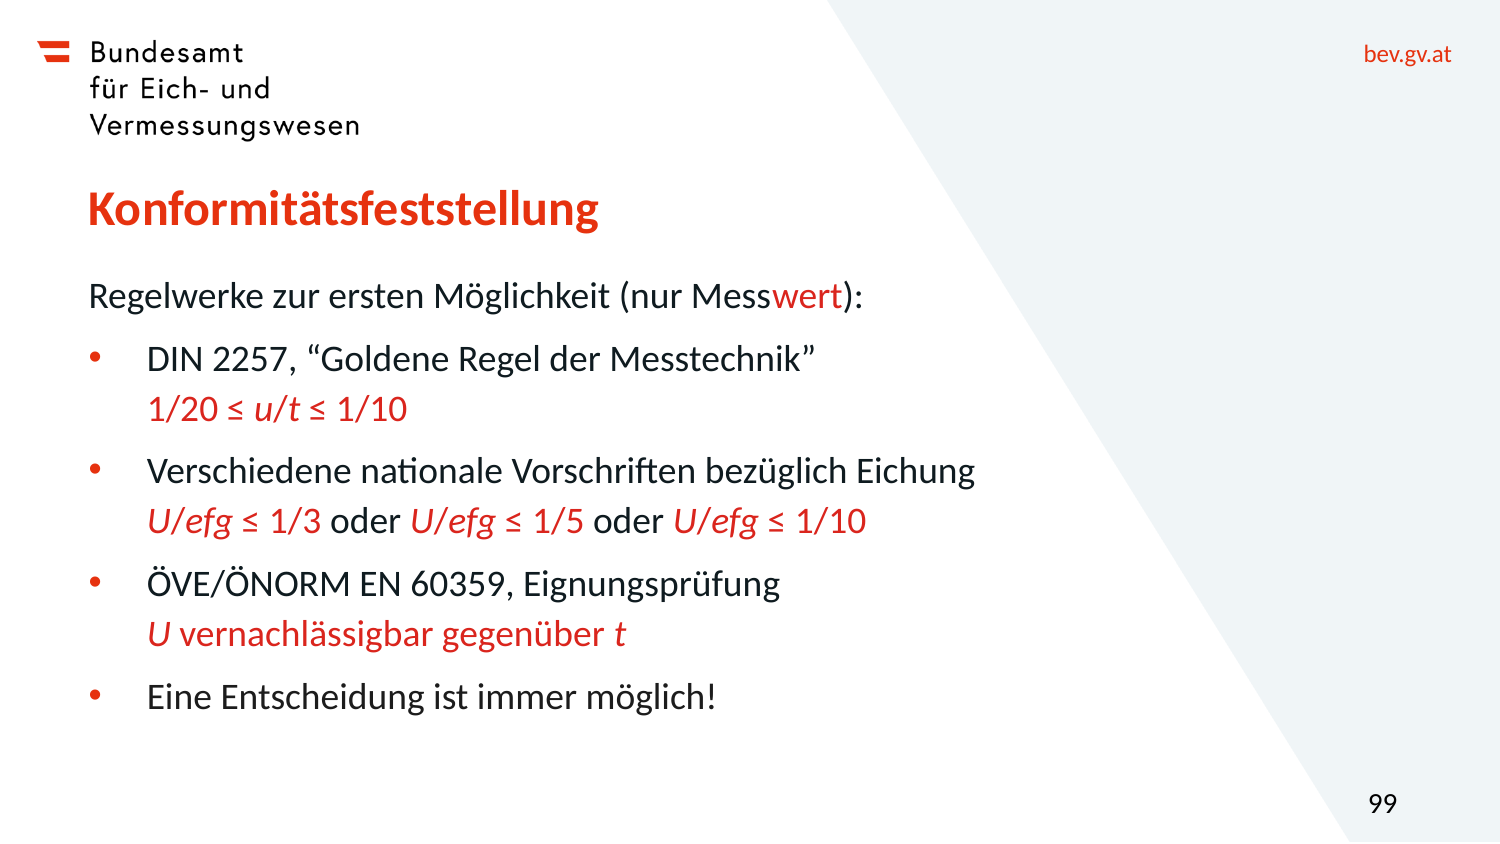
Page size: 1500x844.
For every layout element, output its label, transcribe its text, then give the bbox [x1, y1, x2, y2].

list Regelwerke zur ersten Möglichkeit (nur Messwert): DIN 2257, “Goldene Regel der Messtechnik” 1/20 ≤ u/t ≤ 1/10 Verschiedene nationale Vorschriften bezüglich Eichung U/efg ≤ 1/3 oder U/efg ≤ 1/5 oder U/efg ≤ 1/10 ÖVE/ÖNORM EN 60359, Eignungsprüfung U vernachlässigbar gegenüber t Eine Entscheidung ist immer möglich! [88, 266, 1398, 756]
title Konformitätsfeststellung [88, 173, 1398, 266]
picture [0, 0, 1500, 842]
slide_number 99 [1263, 785, 1398, 819]
